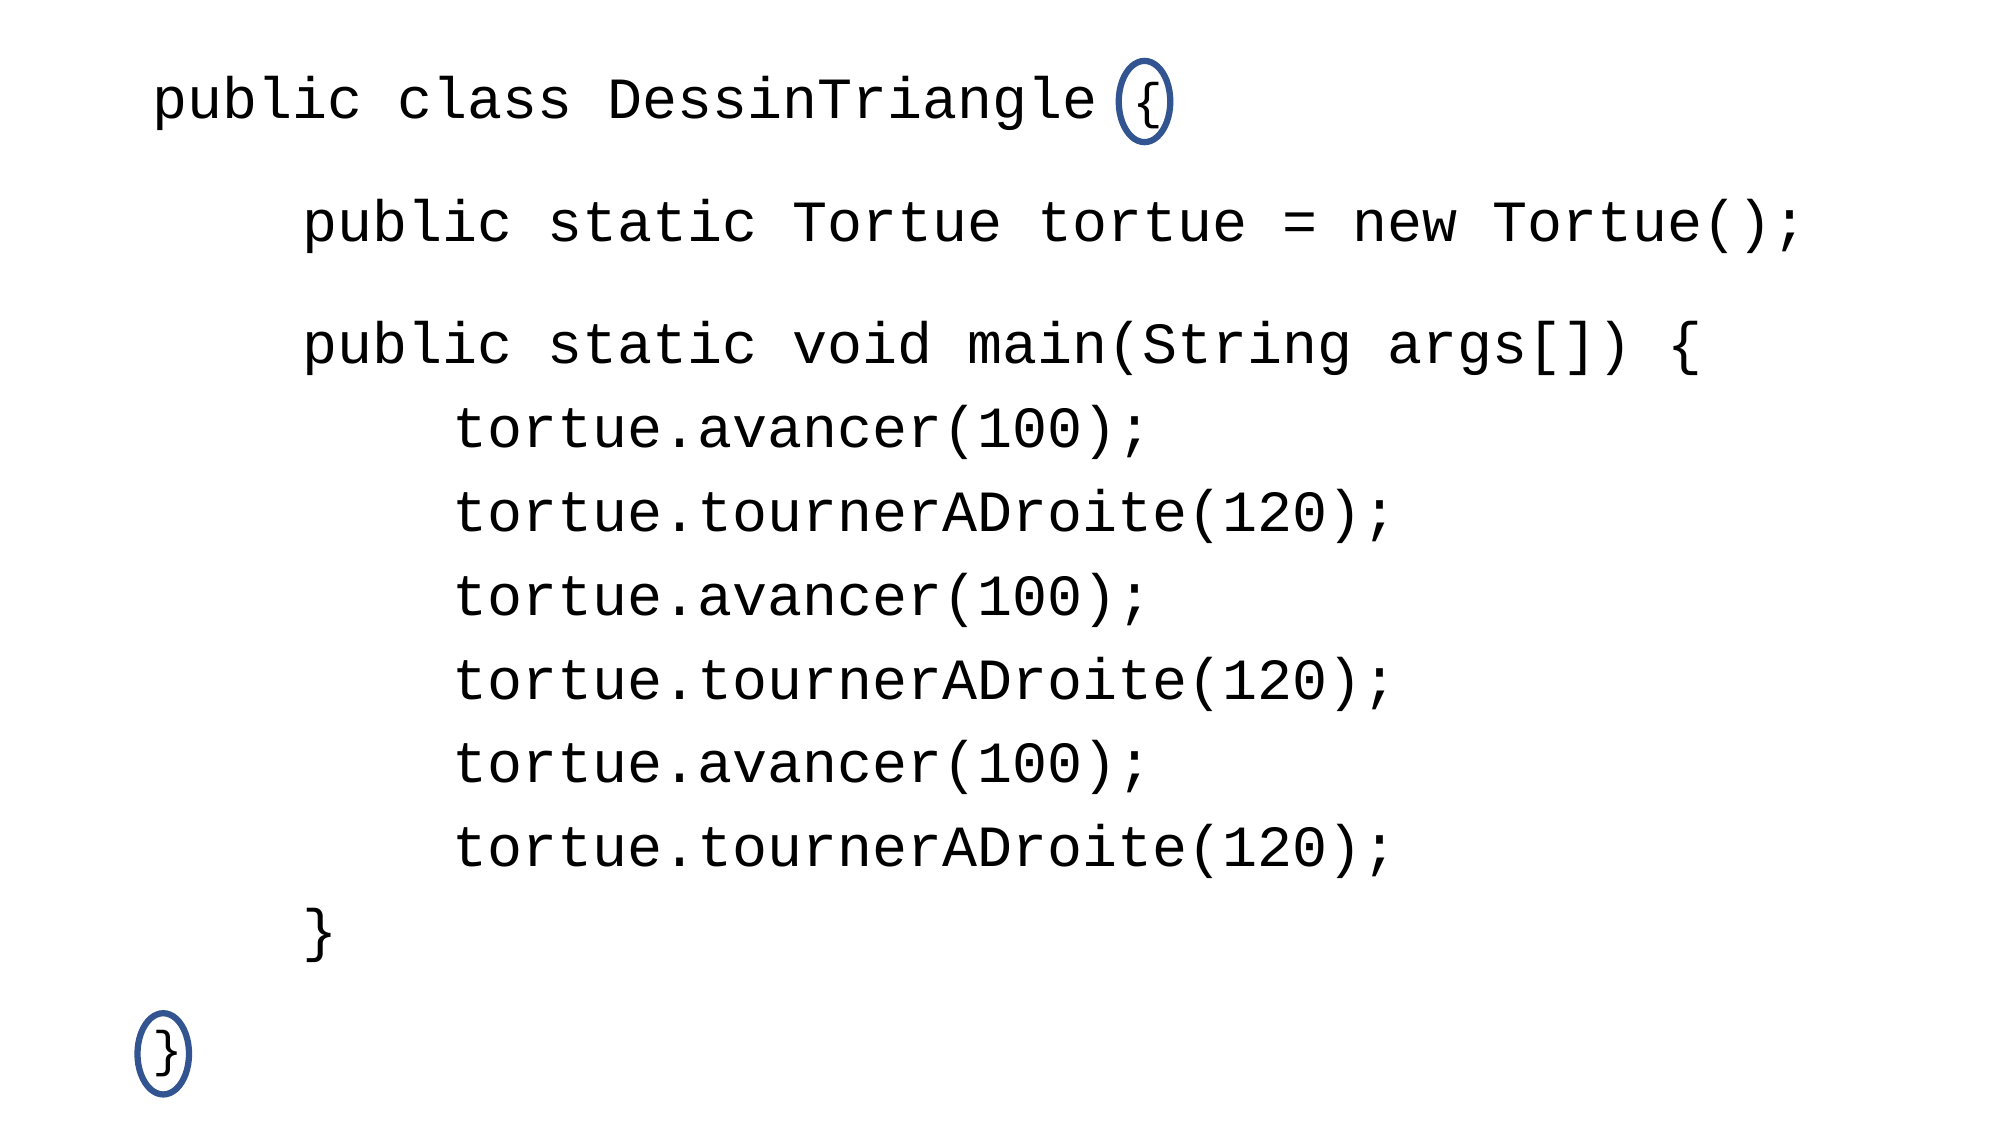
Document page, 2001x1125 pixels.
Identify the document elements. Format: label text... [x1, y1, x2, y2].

text_box [136, 1012, 191, 1096]
list public class DessinTriangle { public static Tortue tortue = new Tortue(); public static void main(String args[]) { tortue.avancer(100); tortue.tournerADroite(120); tortue.avancer(100); tortue.tournerADroite(120); tortue.avancer(100); tortue.tournerADroite(120); } } [137, 60, 1863, 1014]
text_box [1117, 59, 1172, 144]
